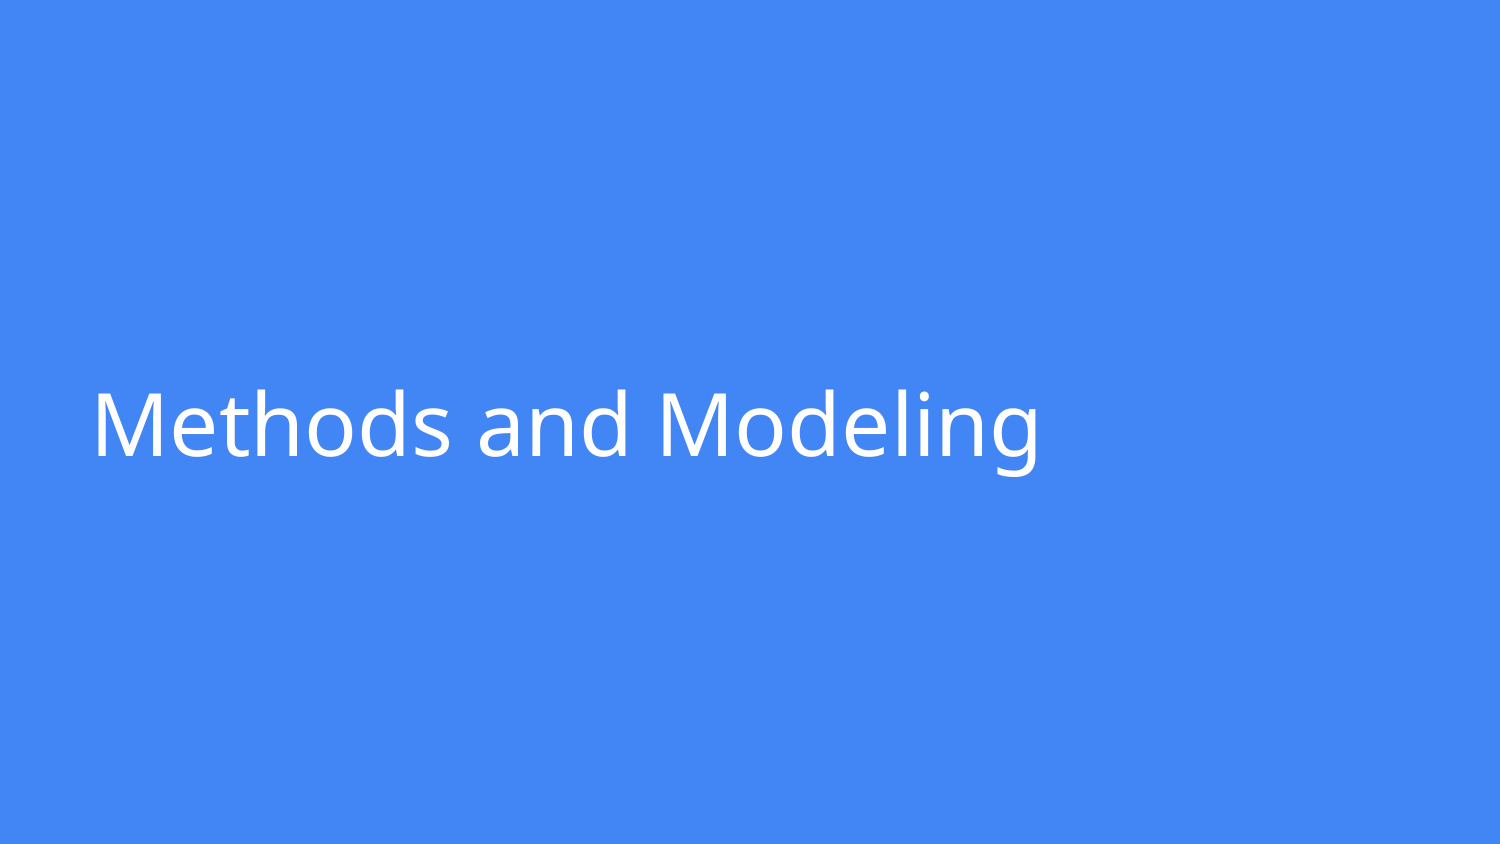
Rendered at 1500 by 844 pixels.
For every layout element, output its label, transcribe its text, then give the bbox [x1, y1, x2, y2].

title Methods and Modeling [75, 338, 1425, 505]
